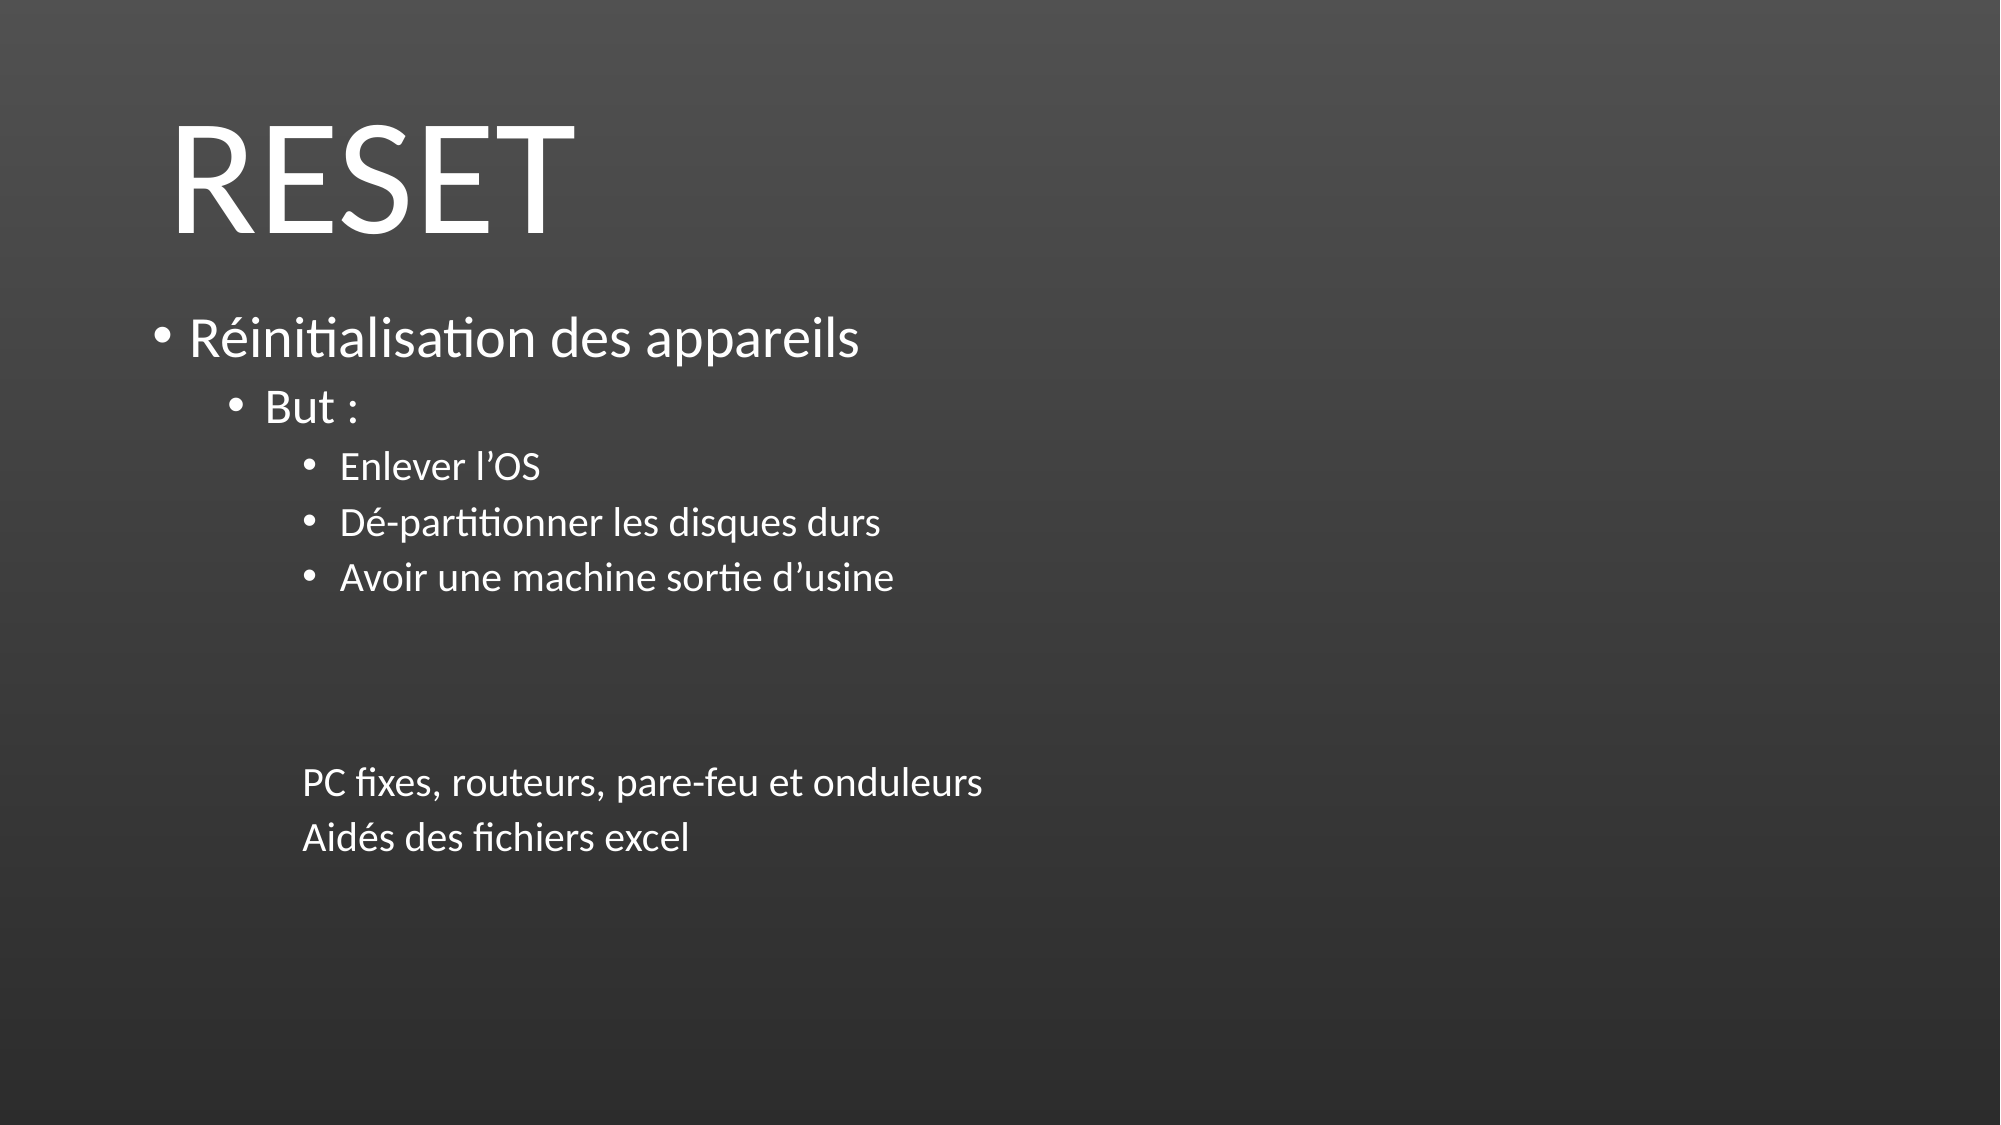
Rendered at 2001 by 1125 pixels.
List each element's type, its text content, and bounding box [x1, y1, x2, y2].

text_box RESET [152, 59, 689, 275]
list Réinitialisation des appareils But : Enlever l’OS Dé-partitionner les disques durs Avoir une machine sortie d’usine PC fixes, routeurs, pare-feu et onduleurs Aidés des fichiers excel [137, 299, 1863, 1014]
